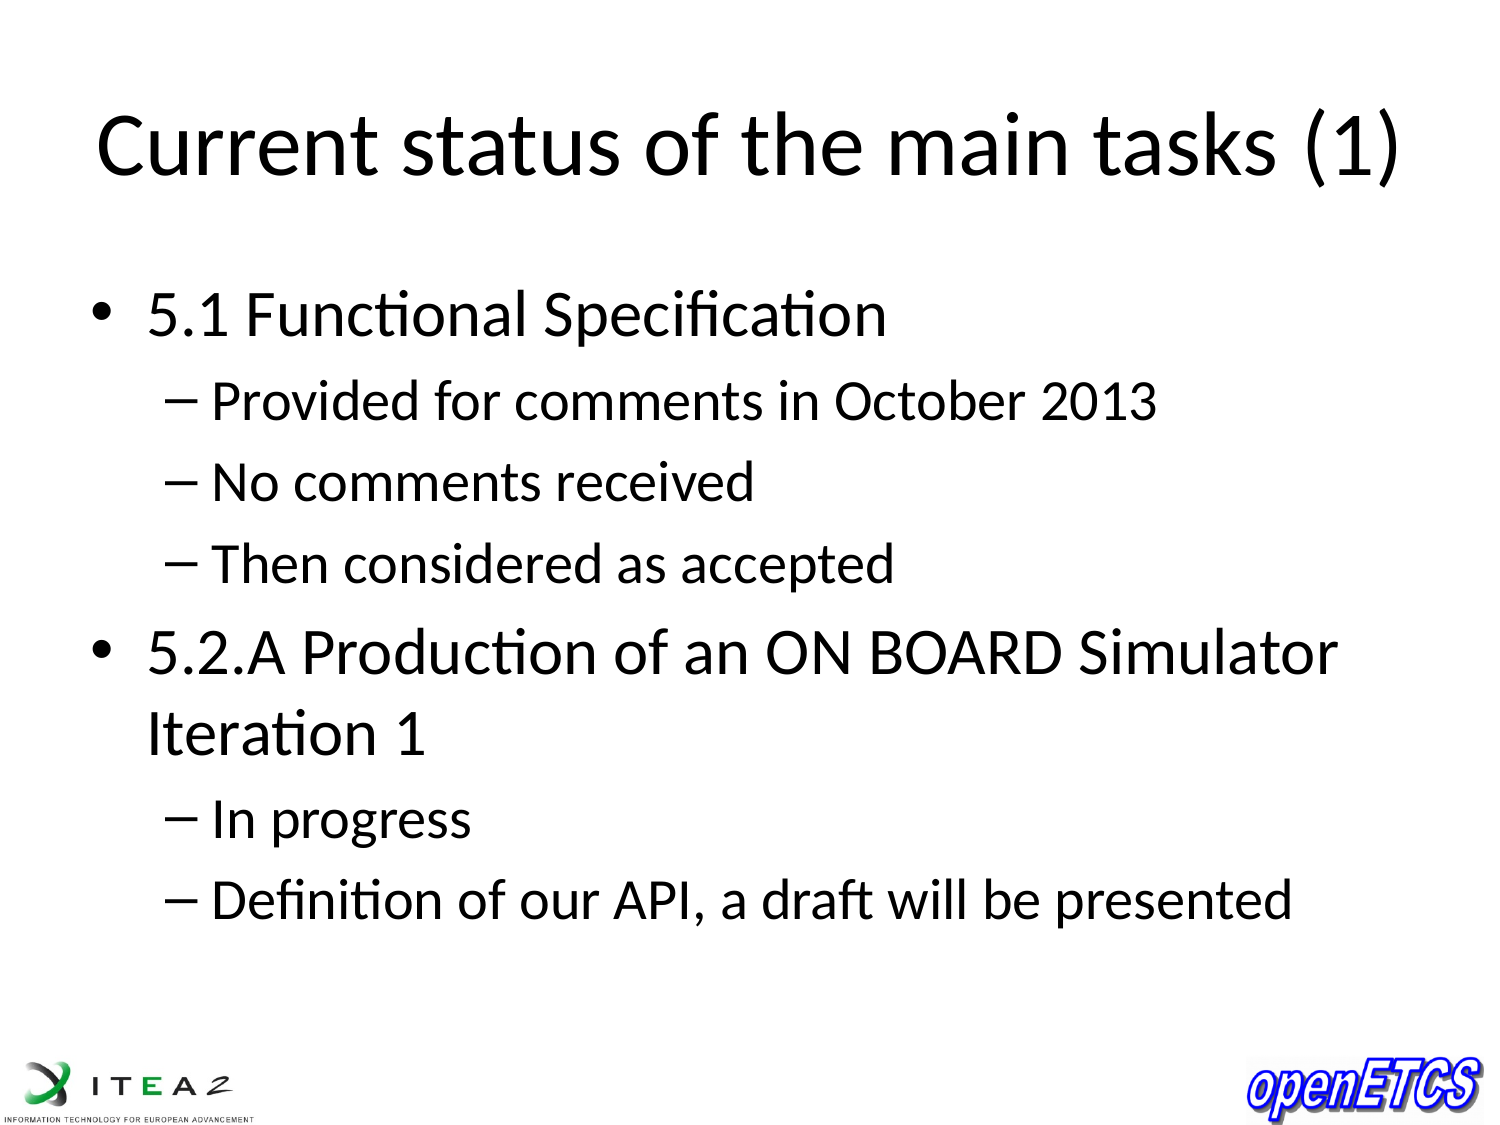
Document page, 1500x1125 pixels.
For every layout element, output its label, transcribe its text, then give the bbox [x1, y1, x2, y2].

picture [1245, 1054, 1484, 1125]
picture [0, 1054, 257, 1125]
list 5.1 Functional Specification Provided for comments in October 2013 No comments received Then considered as accepted 5.2.A Production of an ON BOARD Simulator Iteration 1 In progress Definition of our API, a draft will be presented [75, 262, 1425, 1005]
title Current status of the main tasks (1) [75, 45, 1425, 233]
